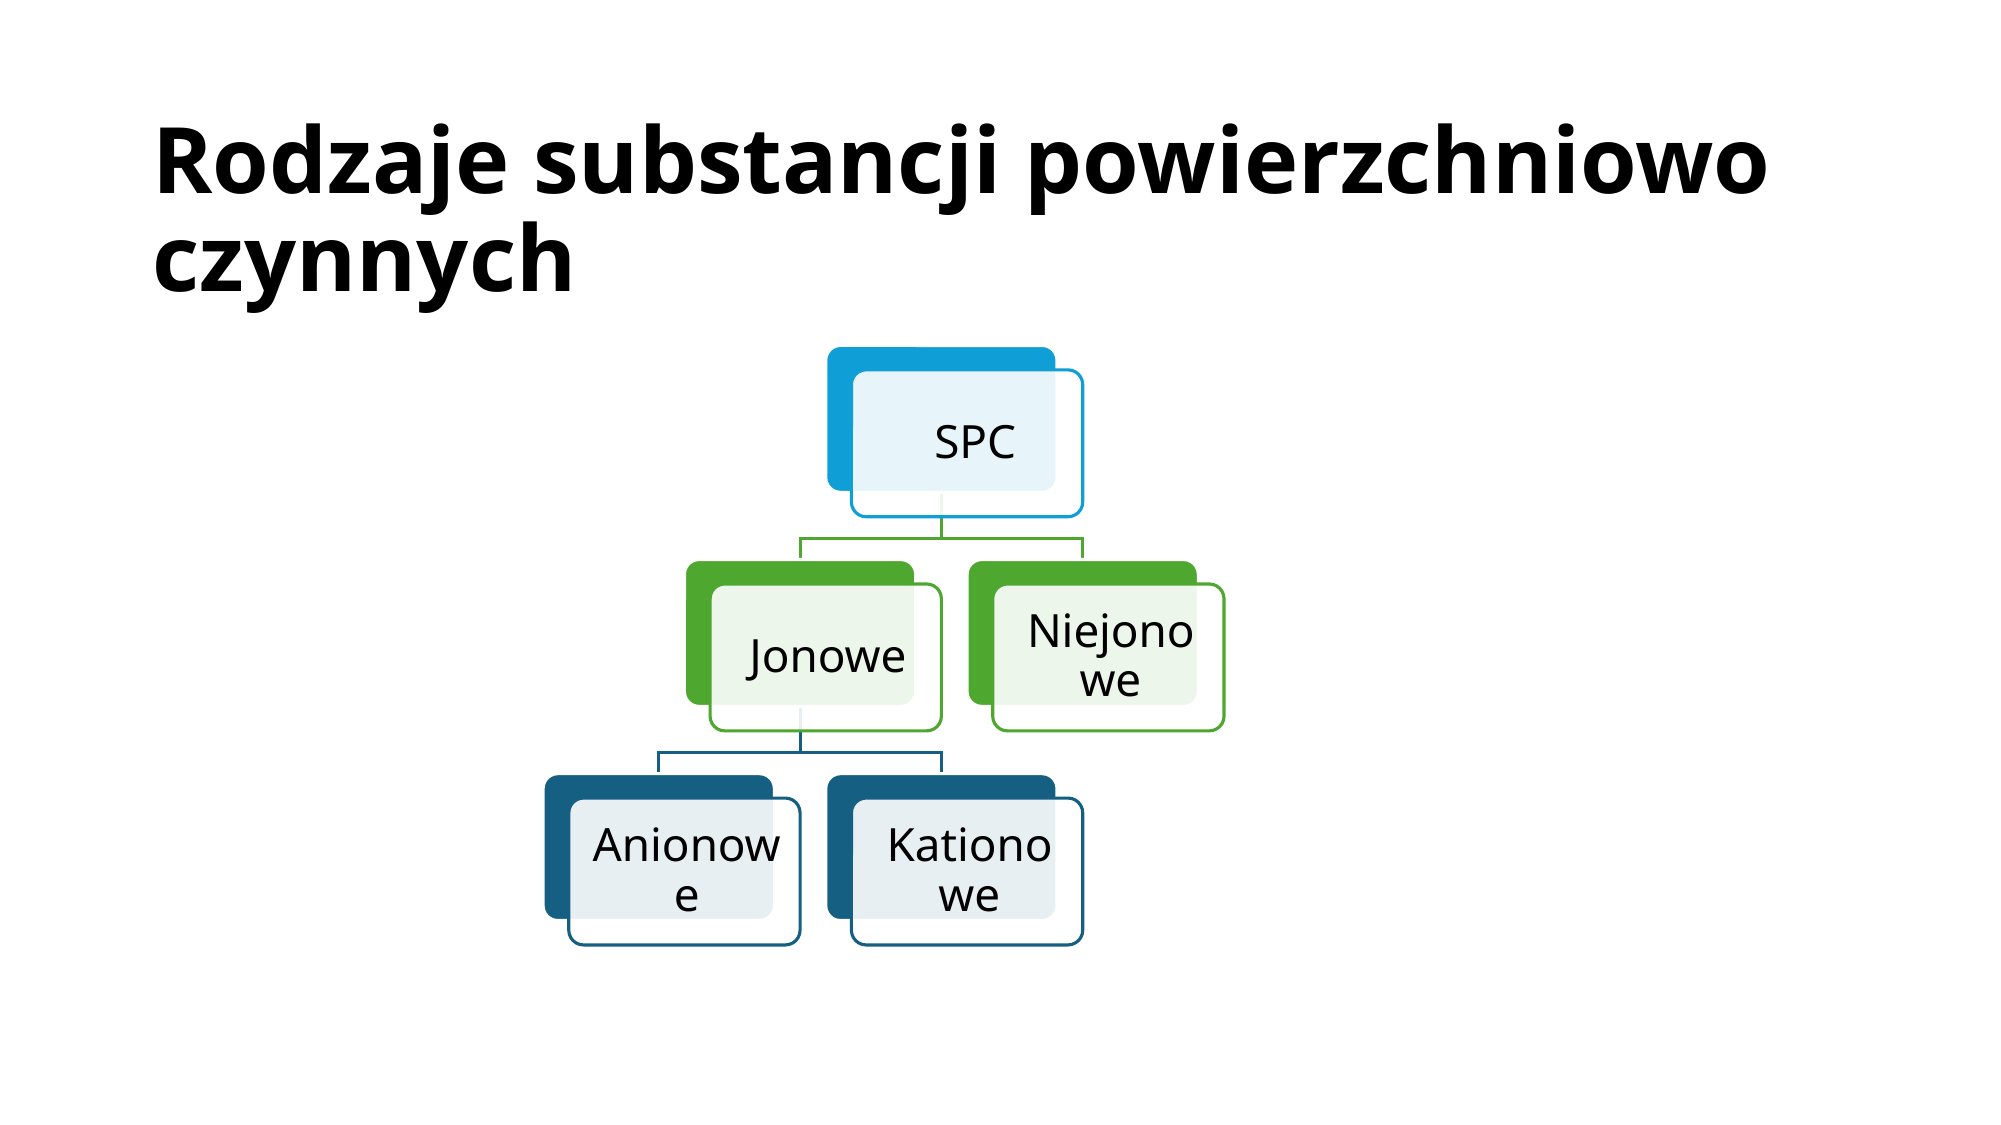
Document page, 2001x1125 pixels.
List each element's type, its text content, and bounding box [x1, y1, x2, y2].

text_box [289, 344, 1478, 946]
title Rodzaje substancji powierzchniowo czynnych [137, 104, 1863, 322]
